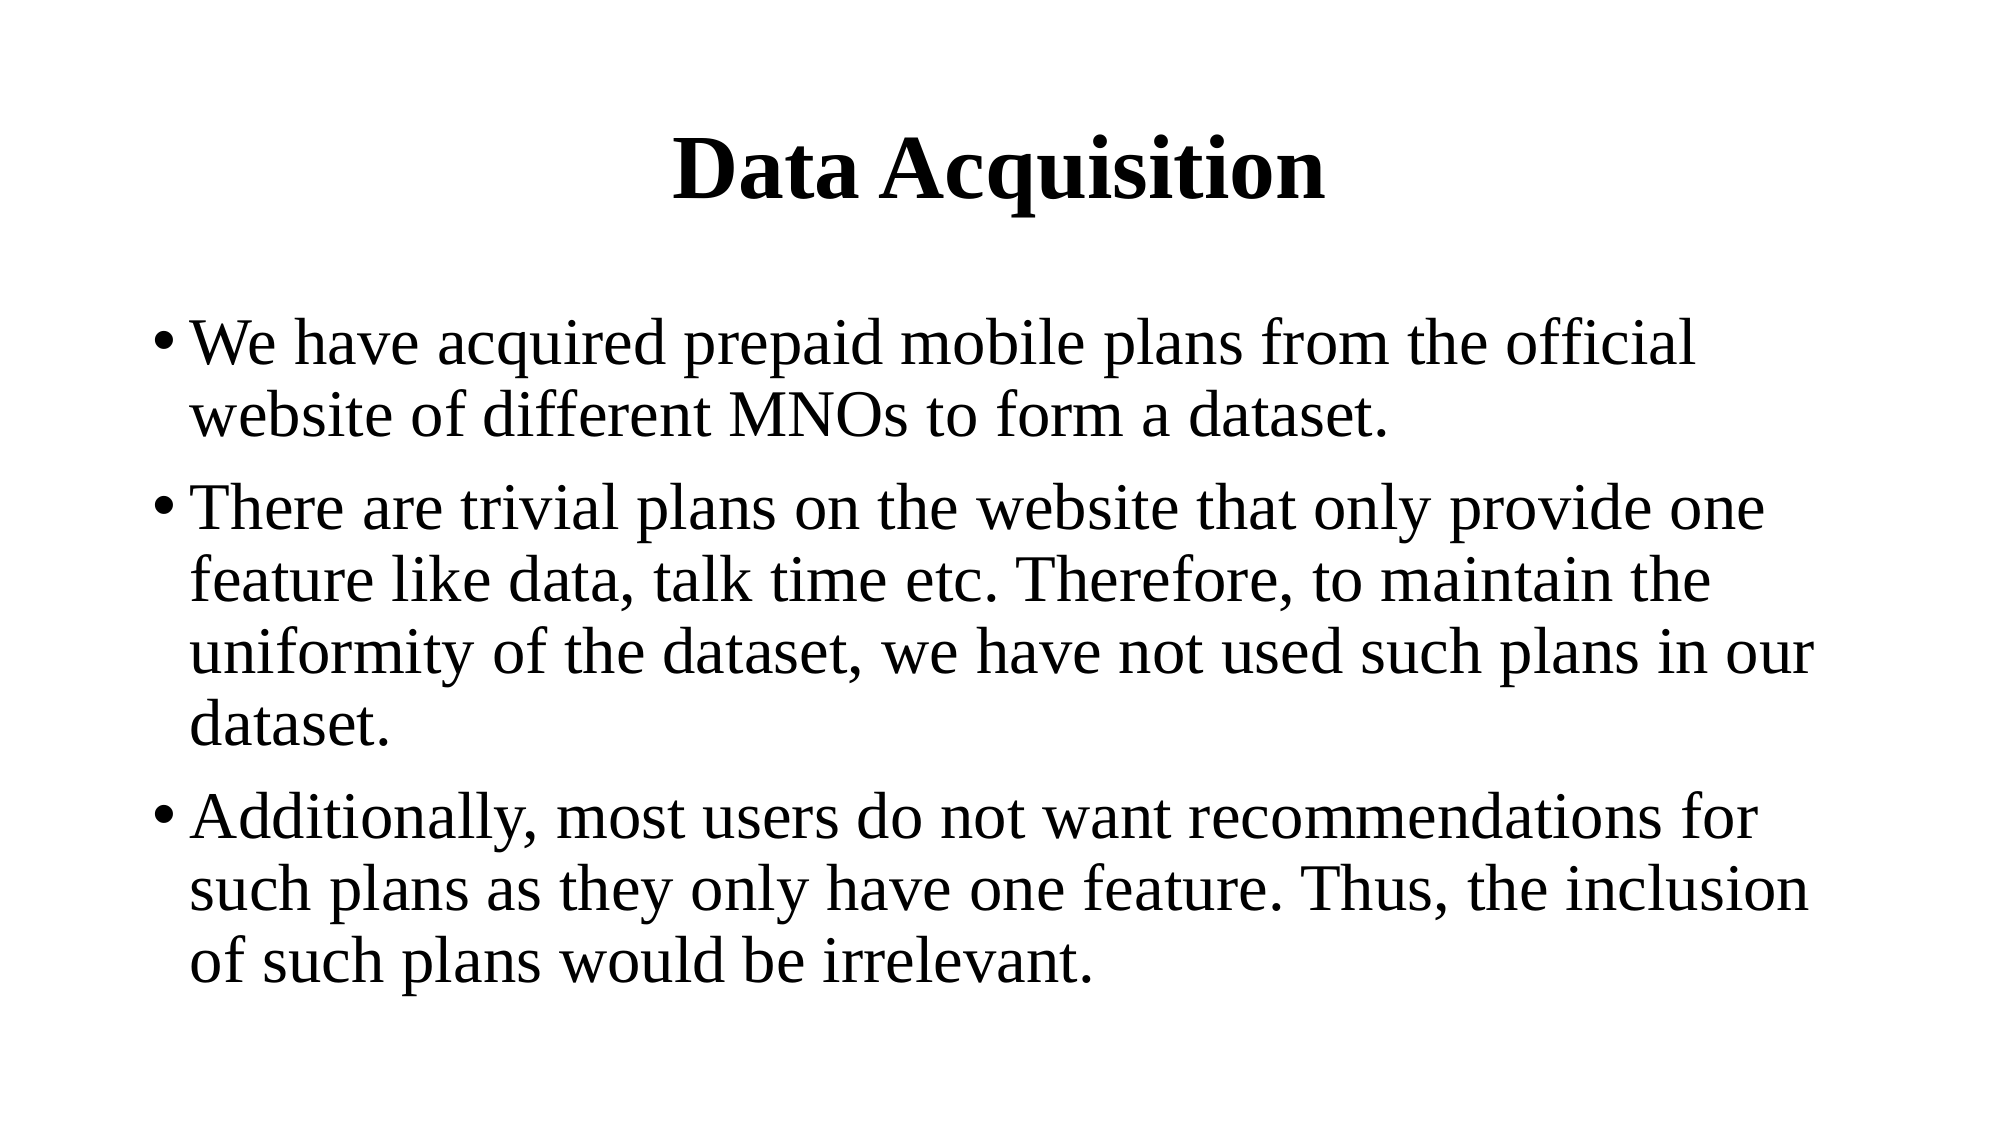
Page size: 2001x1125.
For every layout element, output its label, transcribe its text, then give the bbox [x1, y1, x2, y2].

list We have acquired prepaid mobile plans from the official website of different MNOs to form a dataset. There are trivial plans on the website that only provide one feature like data, talk time etc. Therefore, to maintain the uniformity of the dataset, we have not used such plans in our dataset. Additionally, most users do not want recommendations for such plans as they only have one feature. Thus, the inclusion of such plans would be irrelevant. [137, 299, 1863, 1014]
title Data Acquisition [137, 59, 1863, 278]
